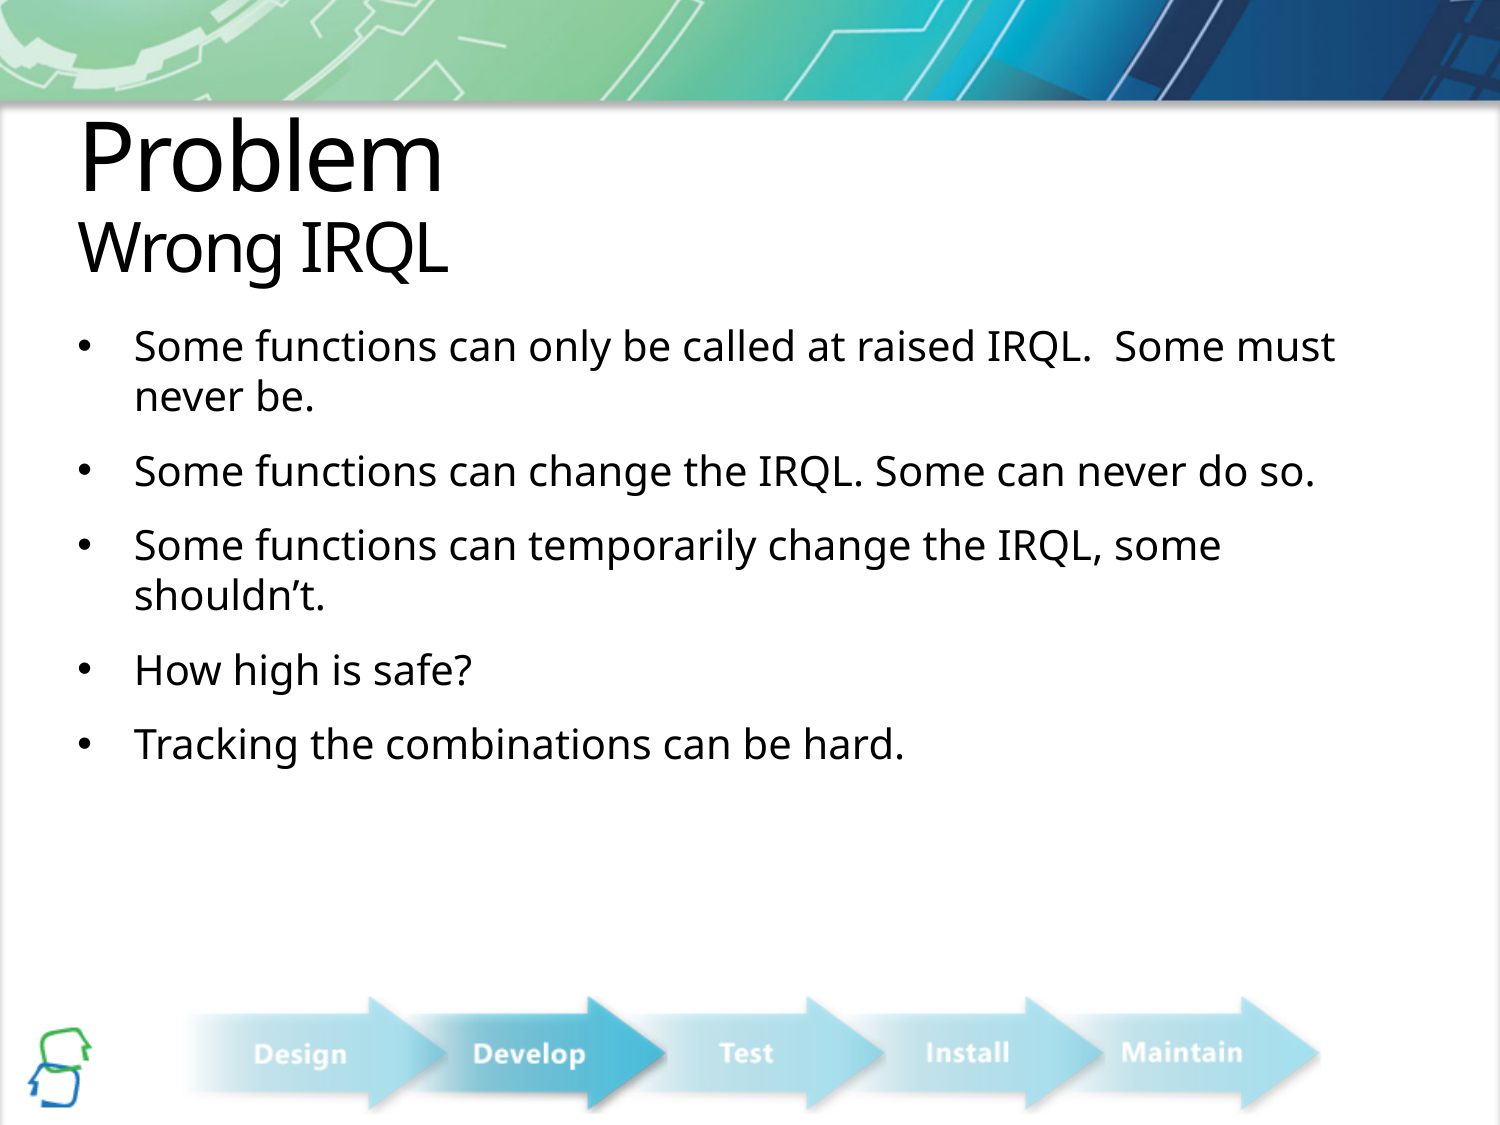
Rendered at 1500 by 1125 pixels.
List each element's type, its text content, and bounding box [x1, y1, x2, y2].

list Some functions can only be called at raised IRQL. Some must never be. Some functions can change the IRQL. Some can never do so. Some functions can temporarily change the IRQL, some shouldn’t. How high is safe? Tracking the combinations can be hard. [62, 312, 1438, 1014]
title Problem Wrong IRQL [62, 99, 1438, 296]
picture [0, 0, 1500, 1125]
